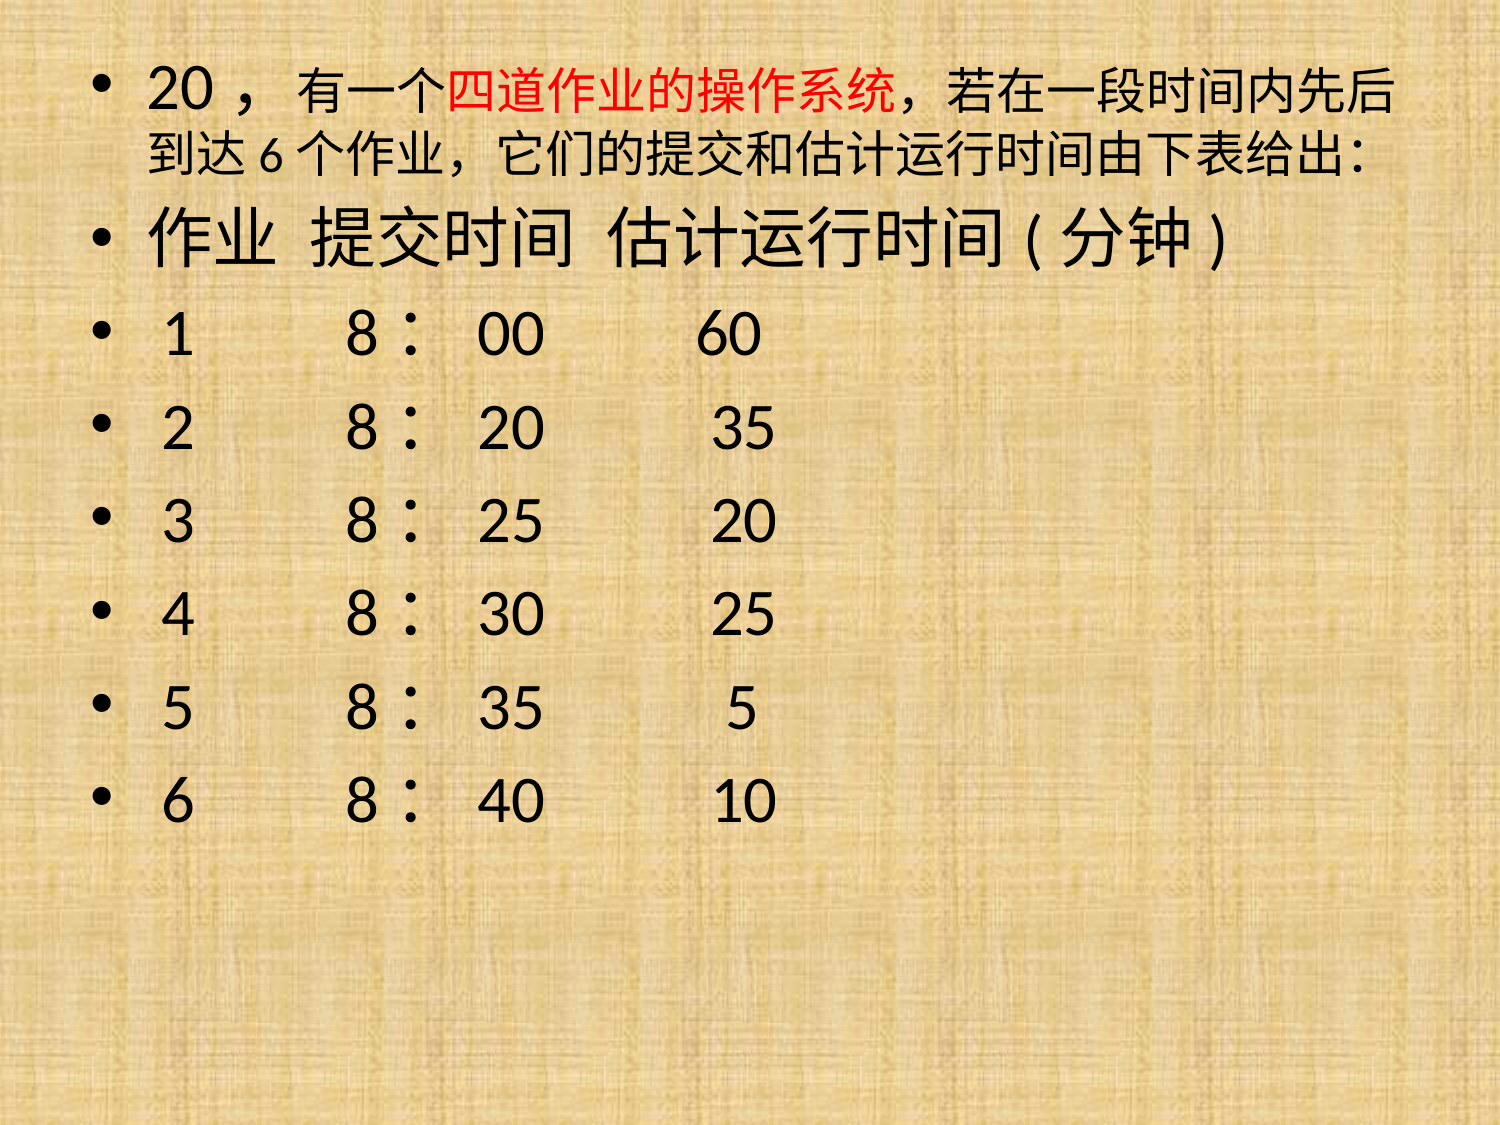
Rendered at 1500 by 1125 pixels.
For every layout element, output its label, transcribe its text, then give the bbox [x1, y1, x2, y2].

picture [0, 0, 1500, 1125]
list 20，有一个四道作业的操作系统，若在一段时间内先后到达6个作业，它们的提交和估计运行时间由下表给出： 作业 提交时间 估计运行时间(分钟) 1 8：00 60 2 8：20 35 3 8：25 20 4 8：30 25 5 8：35 5 6 8：40 10 [75, 35, 1425, 1005]
